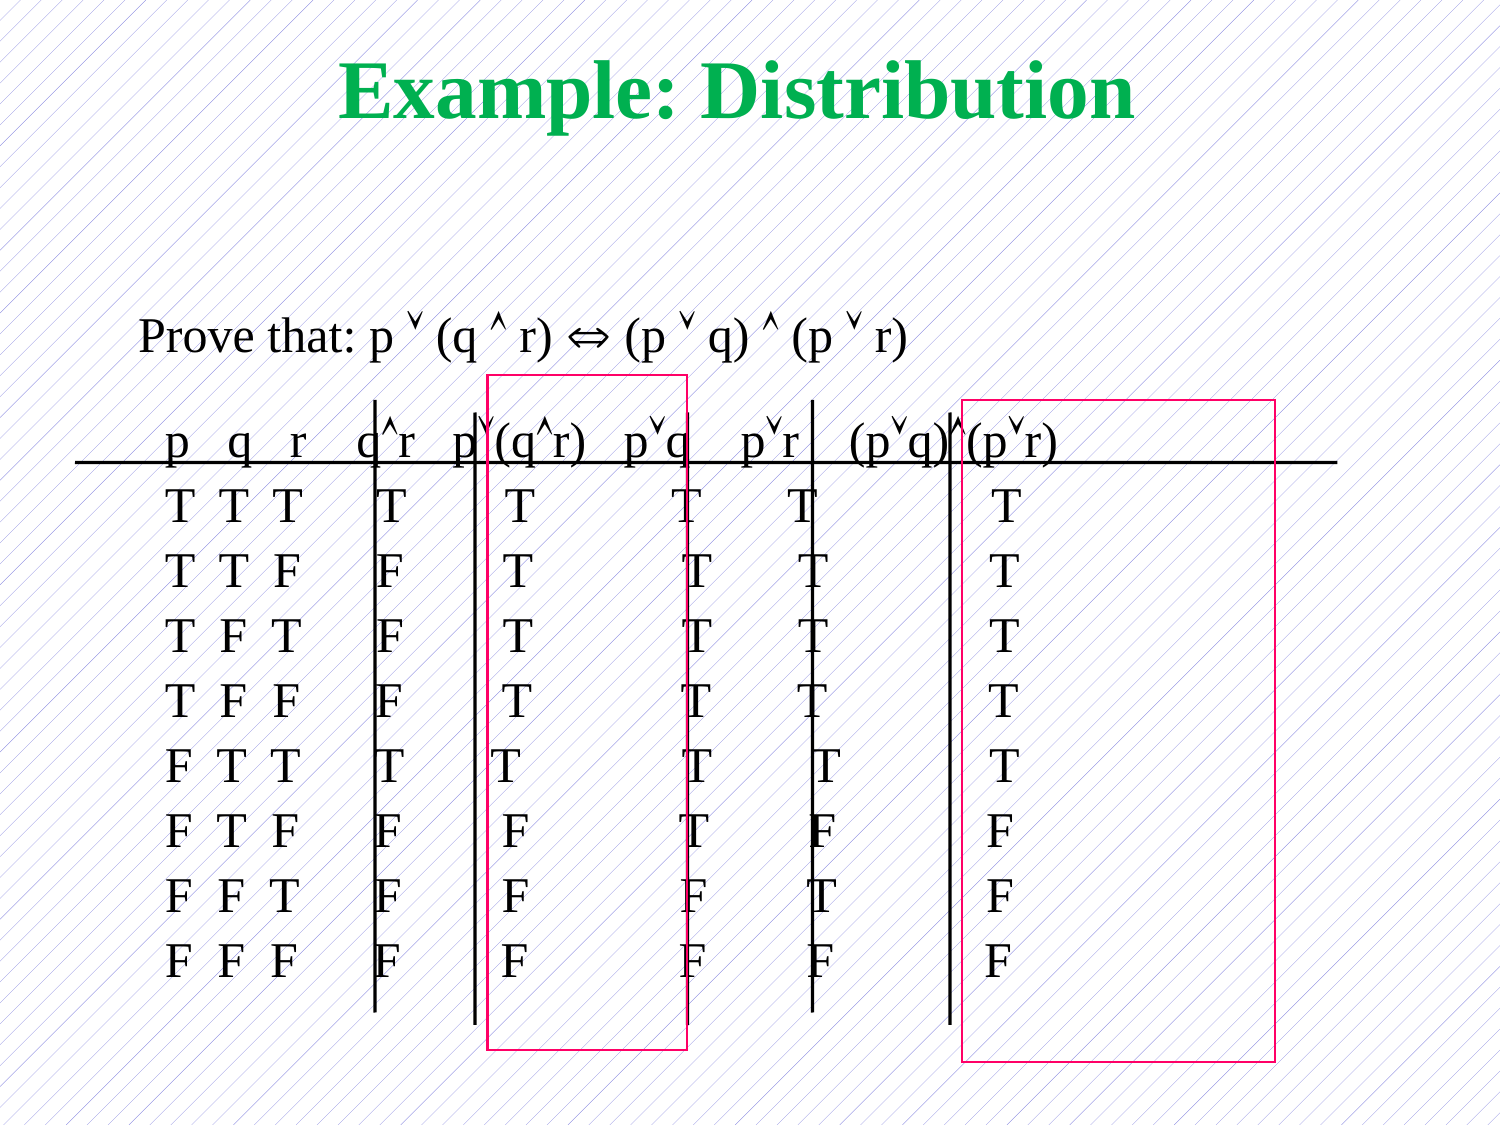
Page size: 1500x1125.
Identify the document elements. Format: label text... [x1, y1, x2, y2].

text_box Prove that: p  (q  r)  (p  q)  (p  r) [123, 294, 924, 370]
text_box p q r qr p(qr) pq pr (pq)(pr) T T T T T T T T T T F F T T T T T F T F T T T T T F F F T T T T F T T T T T T T F T F F F T F F F F T F F F T F F F F F F F F F [376, 463, 487, 995]
text_box p q r qr p(qr) pq pr (pq)(pr) T T T T T T T T T T F F T T T T T F T F T T T T T F F F T T T T F T T T T T T T F T F F F T F F F F T F F F T F F F F F F F F F [813, 399, 962, 462]
text_box p q r qr p(qr) pq pr (pq)(pr) T T T T T T T T T T F F T T T T T F T F T T T T T F F F T T T T F T T T T T T T F T F F F T F F F F T F F F T F F F F F F F F F [376, 399, 487, 462]
text_box p q r qr p(qr) pq pr (pq)(pr) T T T T T T T T T T F F T T T T T F T F T T T T T F F F T T T T F T T T T T T T F T F F F T F F F F T F F F T F F F F F F F F F [150, 463, 375, 995]
text_box p q r qr p(qr) pq pr (pq)(pr) T T T T T T T T T T F F T T T T T F T F T T T T T F F F T T T T F T T T T T T T F T F F F T F F F F T F F F T F F F F F F F F F [813, 463, 962, 995]
text_box [962, 399, 1275, 1063]
text_box [487, 374, 688, 1050]
text_box p q r qr p(qr) pq pr (pq)(pr) T T T T T T T T T T F F T T T T T F T F T T T T T F F F T T T T F T T T T T T T F T F F F T F F F F T F F F T F F F F F F F F F [1275, 399, 1375, 995]
text_box p q r qr p(qr) pq pr (pq)(pr) T T T T T T T T T T F F T T T T T F T F T T T T T F F F T T T T F T T T T T T T F T F F F T F F F F T F F F T F F F F F F F F F [150, 399, 375, 462]
text_box p q r qr p(qr) pq pr (pq)(pr) T T T T T T T T T T F F T T T T T F T F T T T T T F F F T T T T F T T T T T T T F T F F F T F F F F T F F F T F F F F F F F F F [688, 399, 812, 462]
text_box p q r qr p(qr) pq pr (pq)(pr) T T T T T T T T T T F F T T T T T F T F T T T T T F F F T T T T F T T T T T T T F T F F F T F F F F T F F F T F F F F F F F F F [688, 463, 812, 995]
title Example: Distribution [99, 24, 1375, 146]
